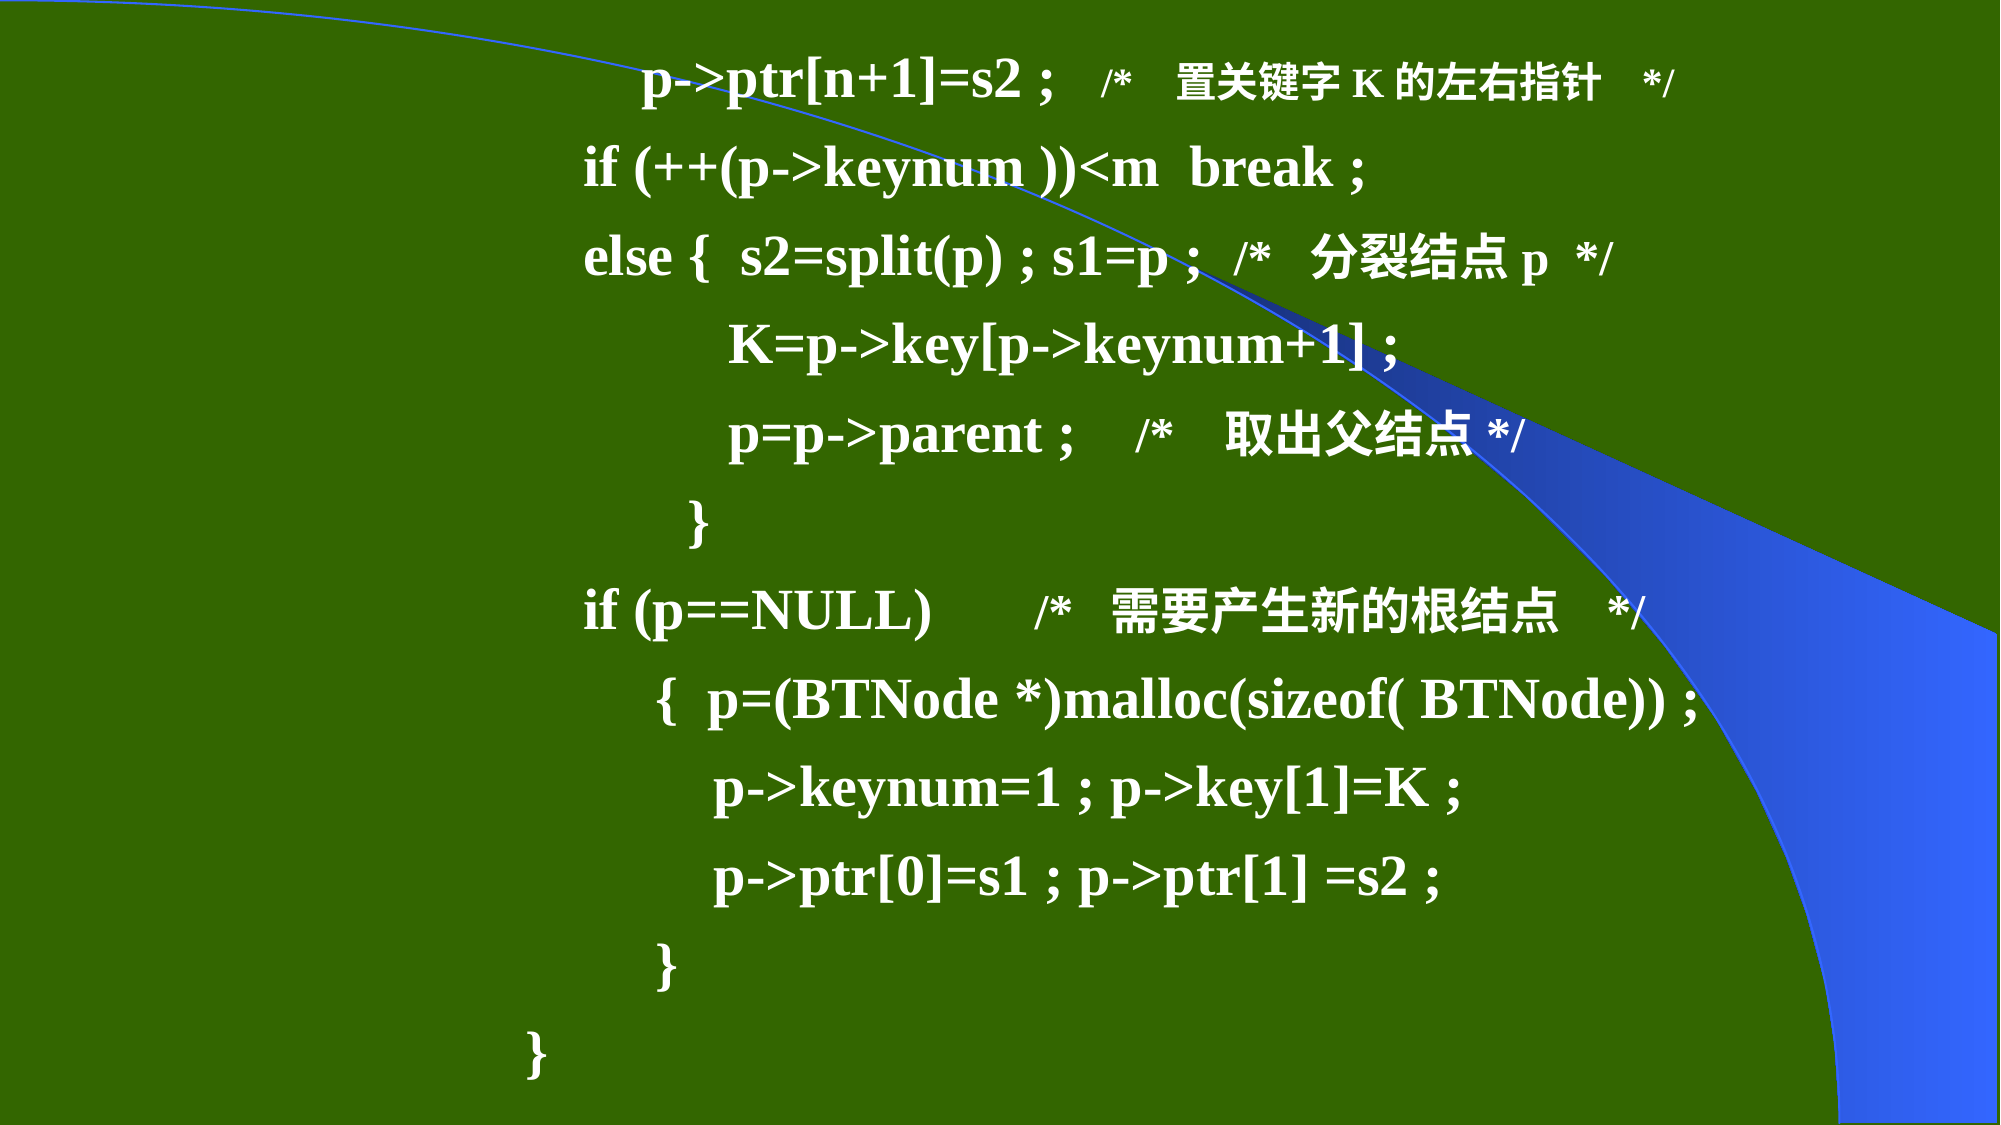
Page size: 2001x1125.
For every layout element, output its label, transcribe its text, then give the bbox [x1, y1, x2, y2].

list p->ptr[n+1]=s2 ; /* 置关键字K的左右指针 */ if (++(p->keynum ))<m break ; else { s2=split(p) ; s1=p ; /* 分裂结点p */ K=p->key[p->keynum+1] ; p=p->parent ; /* 取出父结点*/ } if (p==NULL) /* 需要产生新的根结点 */ { p=(BTNode *)malloc(sizeof( BTNode)) ; p->keynum=1 ; p->key[1]=K ; p->ptr[0]=s1 ; p->ptr[1] =s2 ; } } [275, 24, 1721, 1100]
